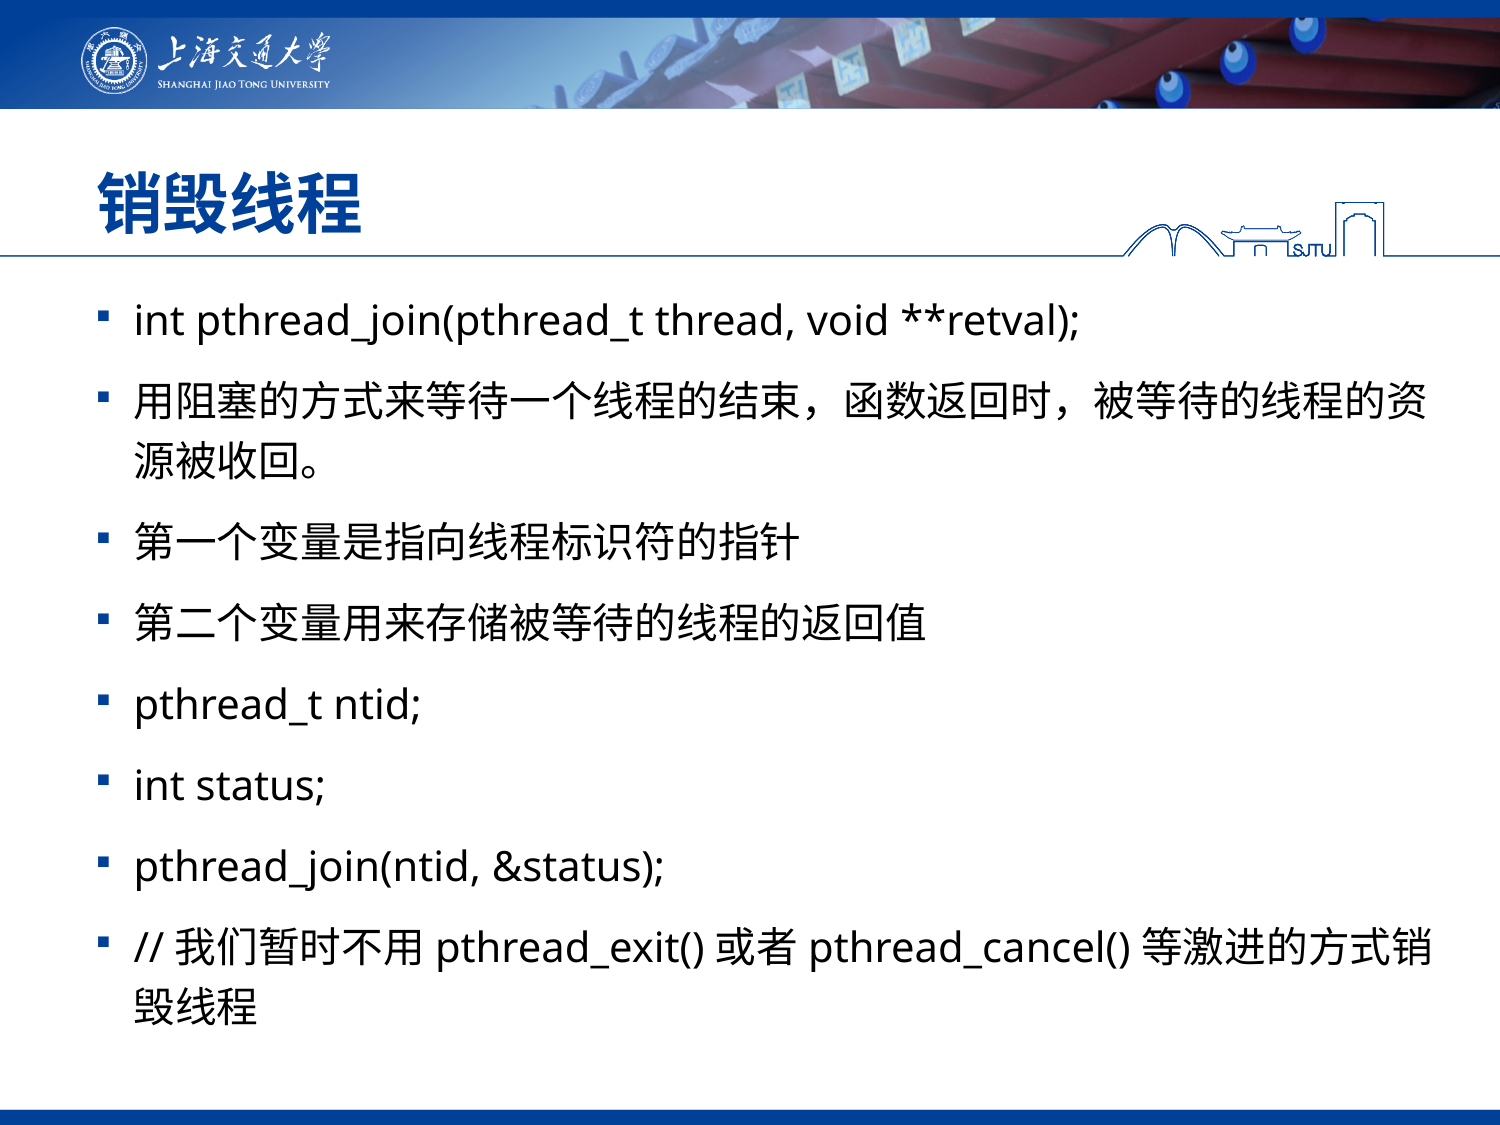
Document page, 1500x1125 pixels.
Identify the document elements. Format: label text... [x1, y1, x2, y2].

picture [0, 18, 1500, 109]
list int pthread_join(pthread_t thread, void **retval); 用阻塞的方式来等待一个线程的结束，函数返回时，被等待的线程的资源被收回。 第一个变量是指向线程标识符的指针 第二个变量用来存储被等待的线程的返回值 pthread_t ntid; int status; pthread_join(ntid, &status); //我们暂时不用pthread_exit()或者pthread_cancel()等激进的方式销毁线程 [81, 276, 1455, 1084]
title 销毁线程 [81, 159, 1455, 254]
